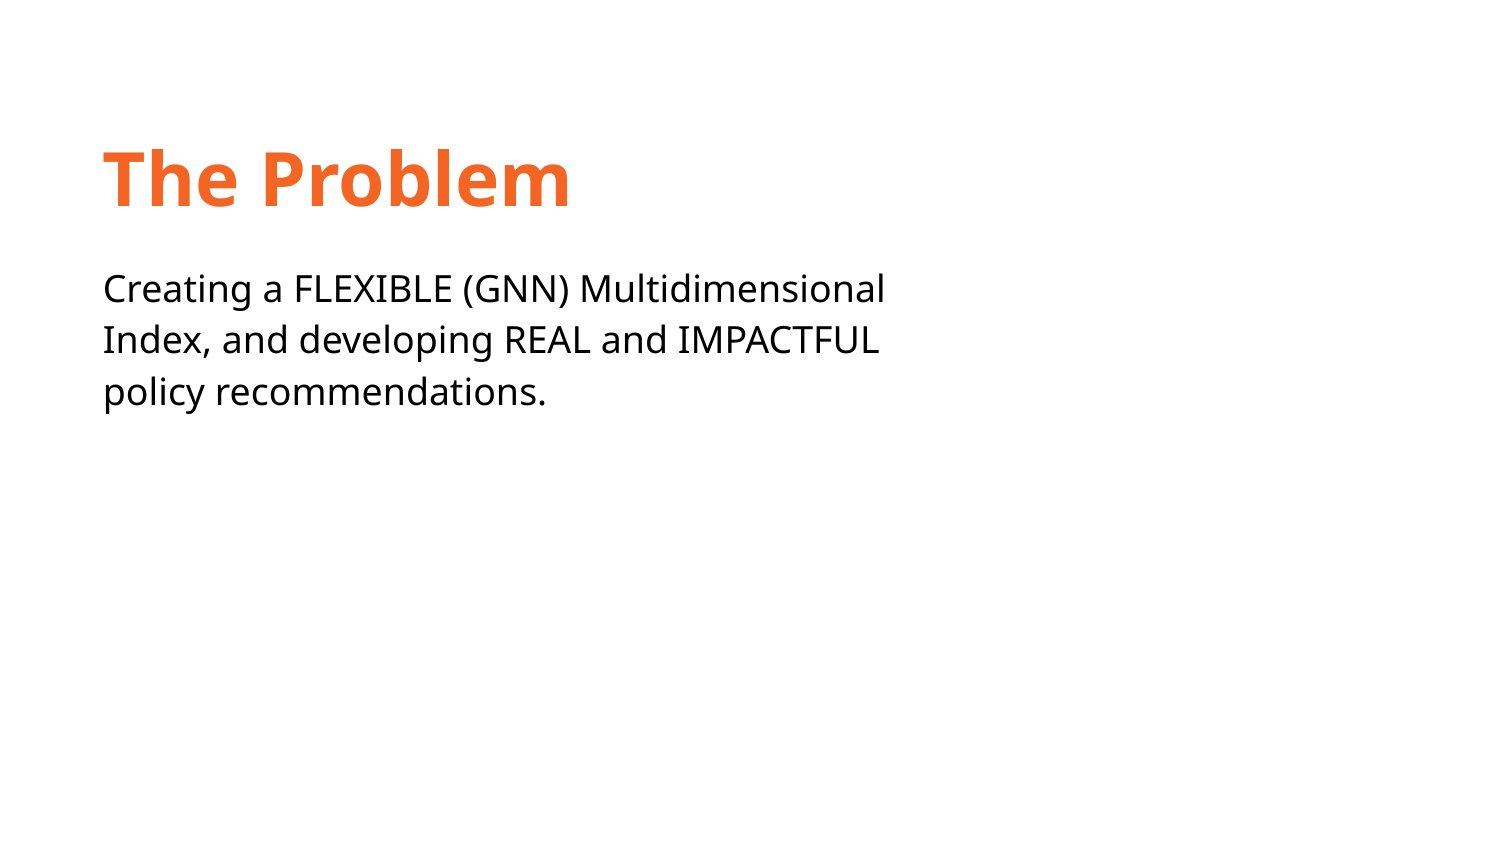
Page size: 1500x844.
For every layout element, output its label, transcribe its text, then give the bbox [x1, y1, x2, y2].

title Creating a FLEXIBLE (GNN) Multidimensional Index, and developing REAL and IMPACTFUL policy recommendations. [87, 242, 941, 746]
title The Problem [87, 116, 941, 242]
